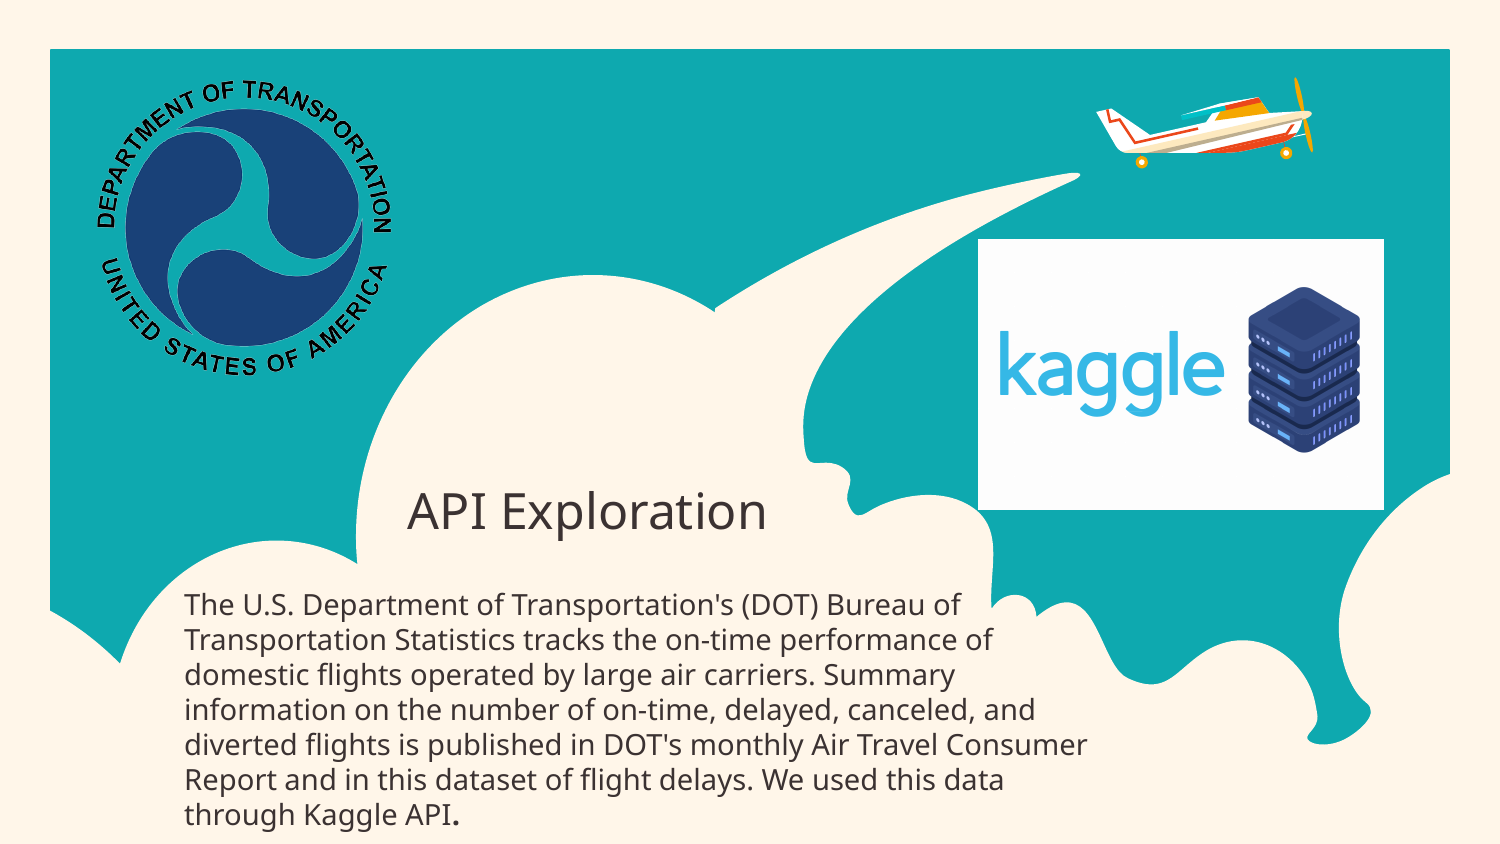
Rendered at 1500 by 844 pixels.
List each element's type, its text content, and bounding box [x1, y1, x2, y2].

title API Exploration [392, 448, 875, 571]
picture [70, 55, 418, 400]
picture [978, 239, 1384, 510]
subtitle The U.S. Department of Transportation's (DOT) Bureau of Transportation Statistics tracks the on-time performance of domestic flights operated by large air carriers. Summary information on the number of on-time, delayed, canceled, and diverted flights is published in DOT's monthly Air Travel Consumer Report and in this dataset of flight delays. We used this data through Kaggle API. [169, 571, 1129, 669]
